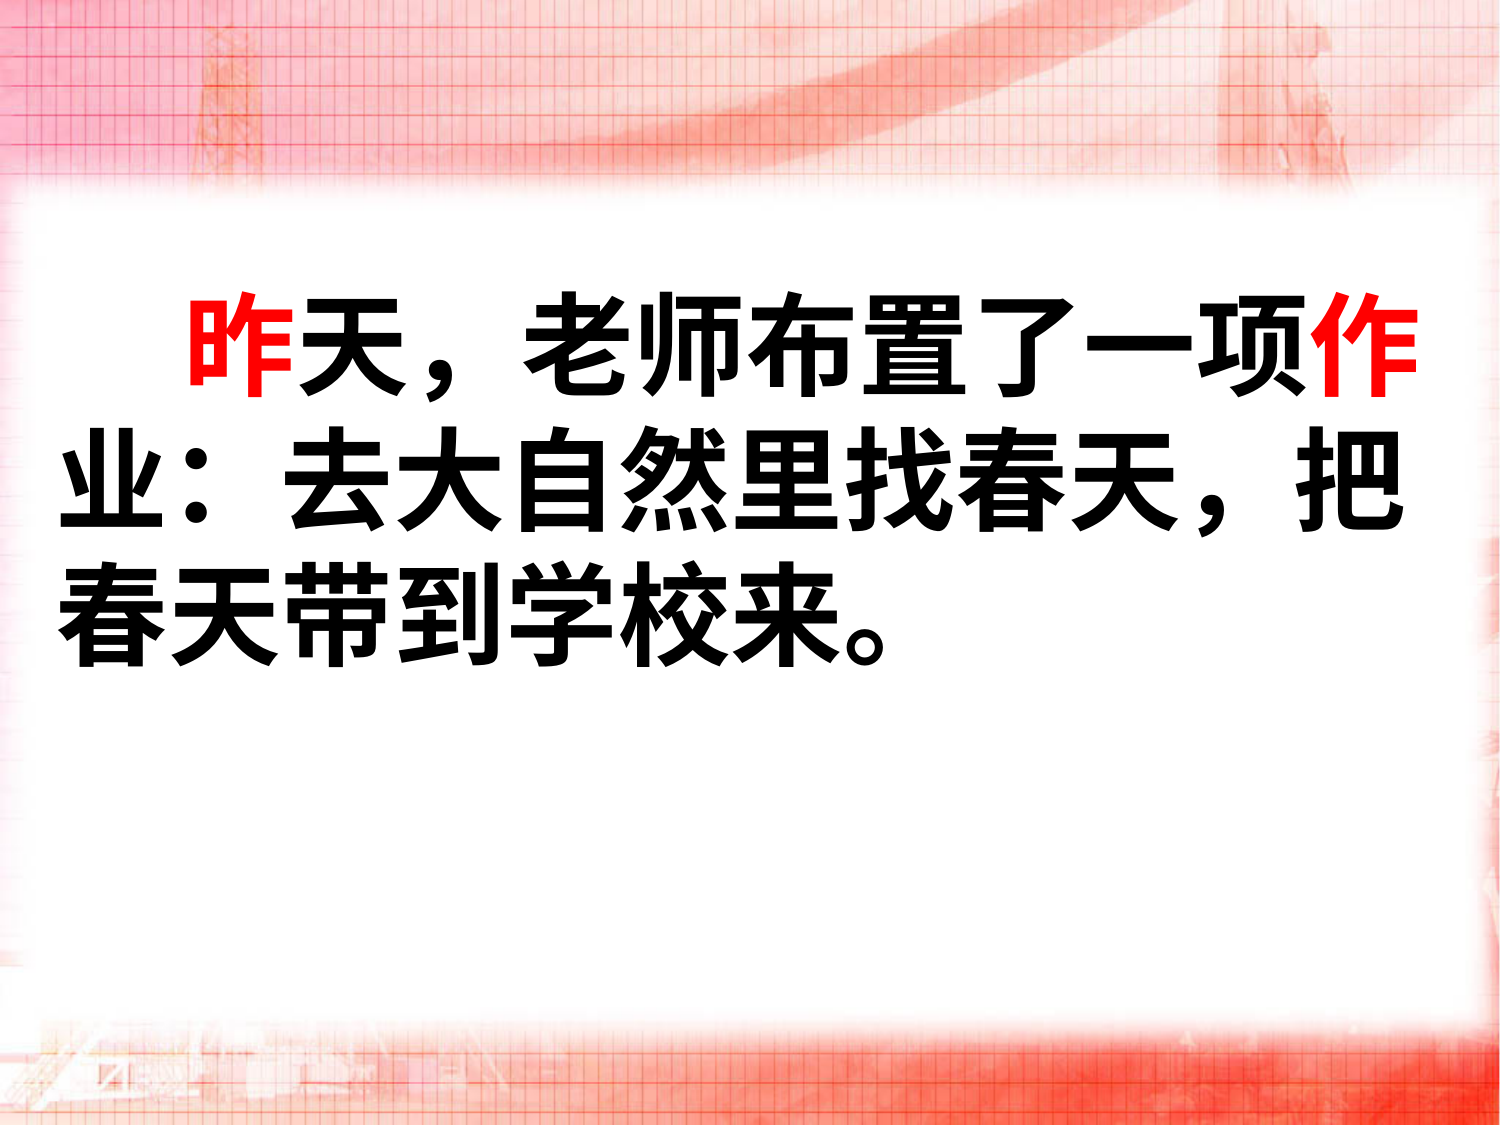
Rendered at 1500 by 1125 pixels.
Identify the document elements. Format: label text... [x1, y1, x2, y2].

text_box 昨天，老师布置了一项作业：去大自然里找春天，把春天带到学校来。 [41, 267, 1471, 687]
picture [0, 0, 1500, 1125]
